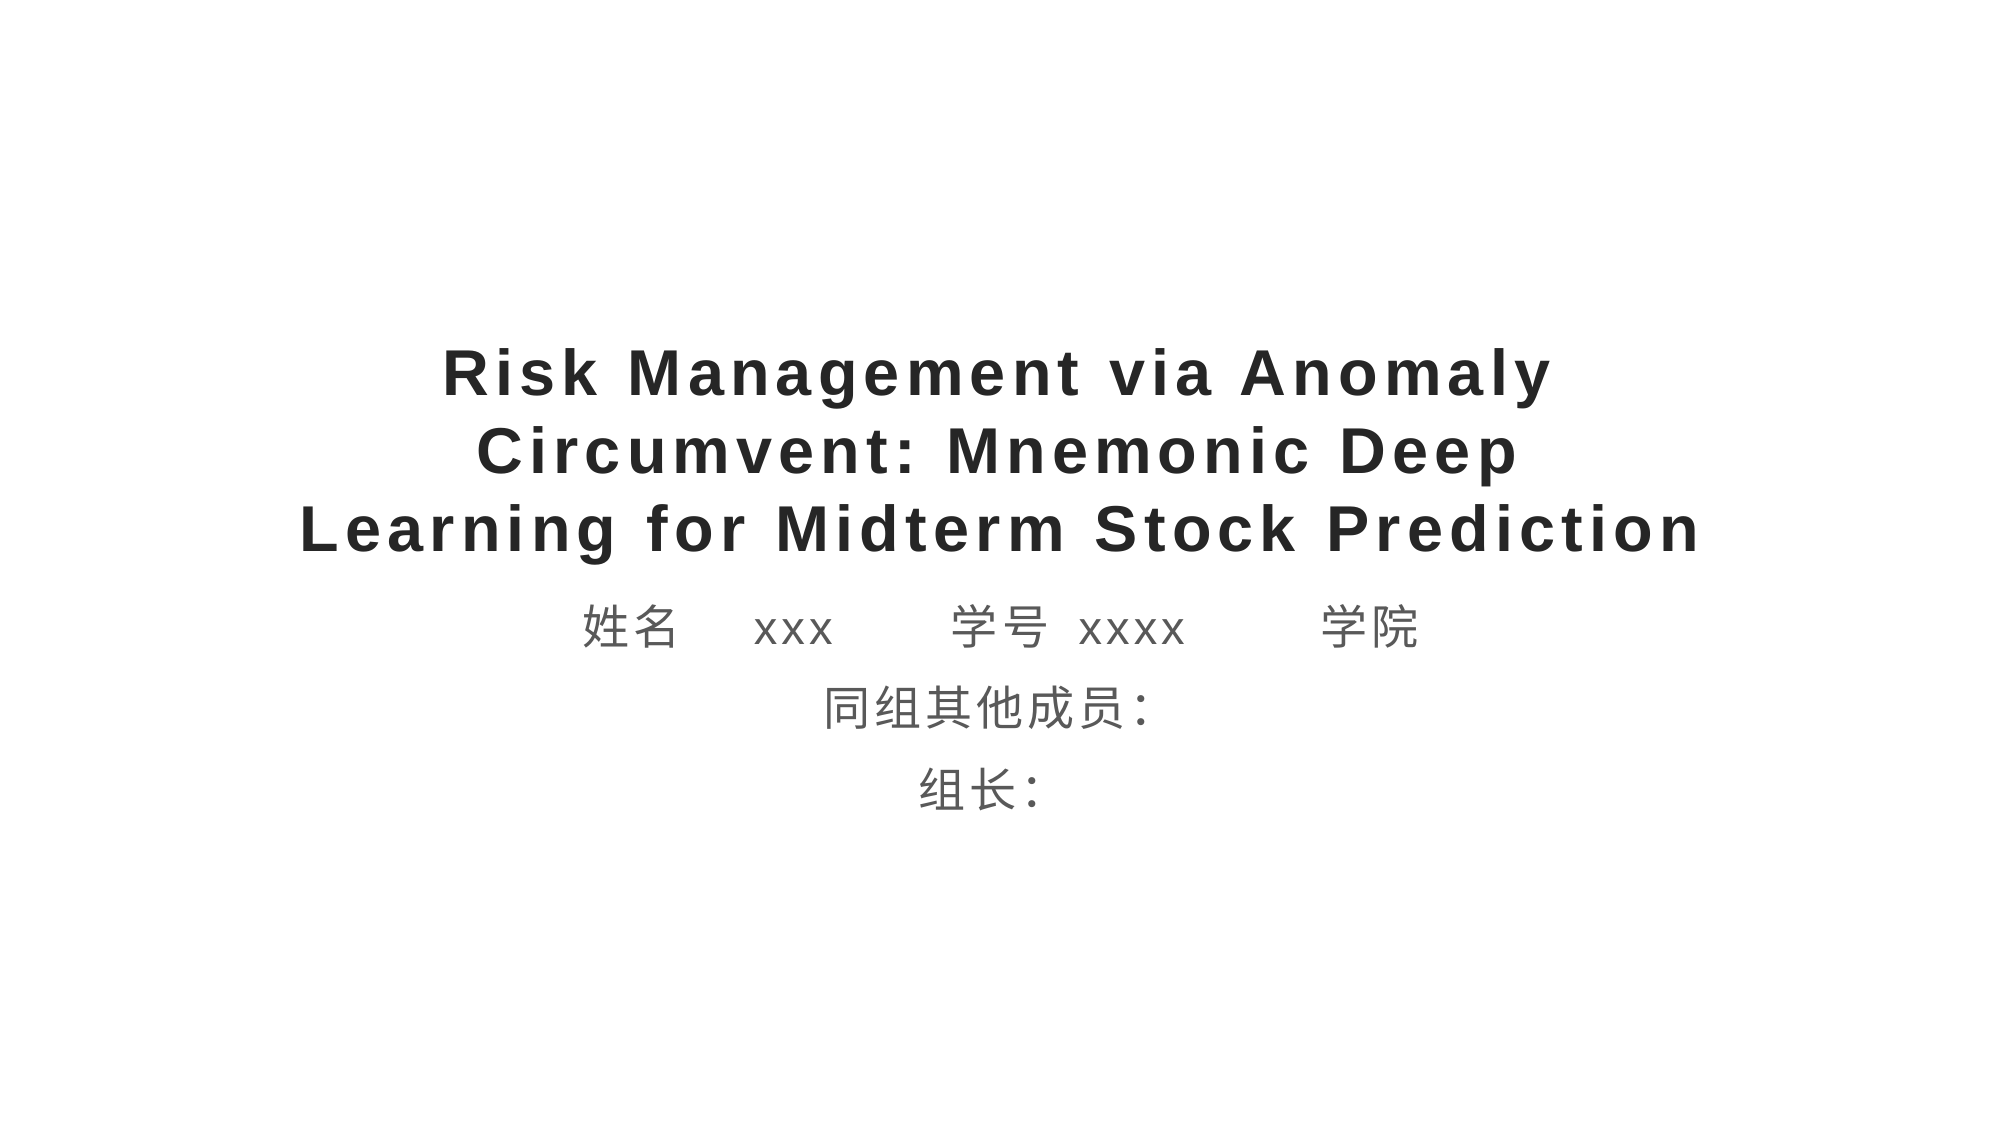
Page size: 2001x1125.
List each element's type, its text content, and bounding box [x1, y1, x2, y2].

subtitle 姓名 xxx 学号 xxxx 学院 同组其他成员： 组长： [196, 584, 1805, 826]
title Risk Management via Anomaly Circumvent: Mnemonic Deep Learning for Midterm Stock Prediction [196, 149, 1805, 572]
